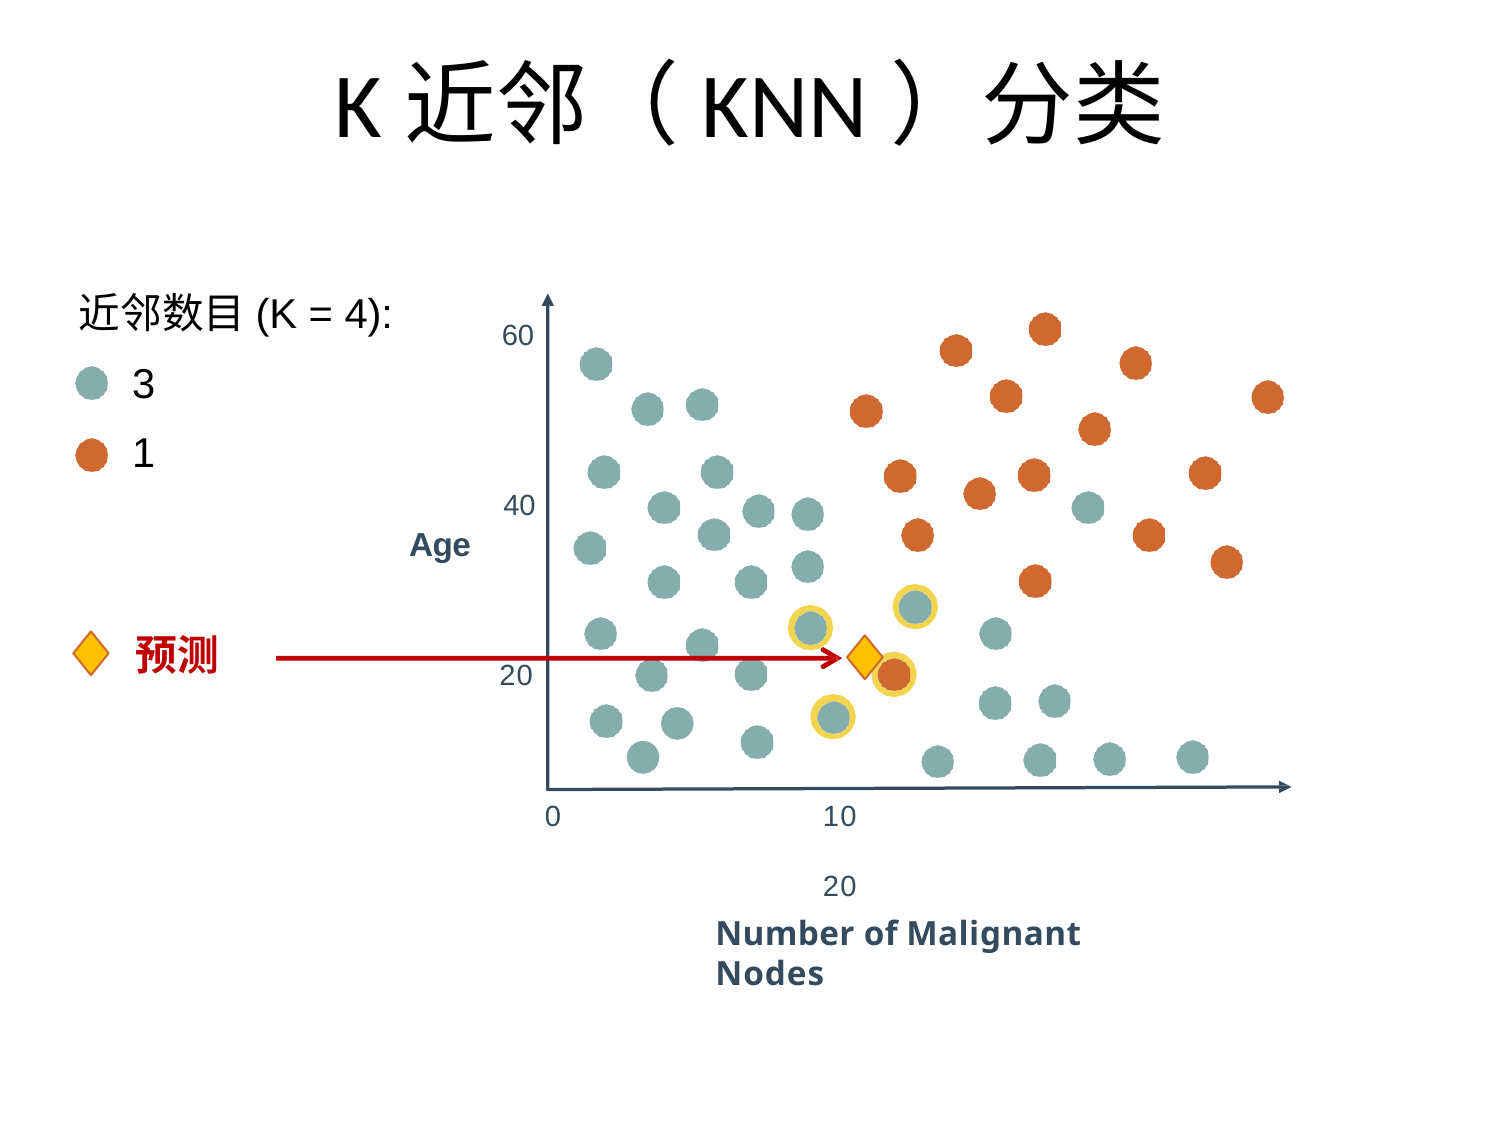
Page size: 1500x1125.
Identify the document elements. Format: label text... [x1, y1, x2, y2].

text_box [579, 347, 613, 381]
text_box [573, 531, 607, 565]
text_box [1188, 456, 1222, 490]
text_box [541, 293, 555, 655]
title K近邻（KNN）分类 [75, 7, 1425, 195]
text_box [963, 477, 996, 510]
text_box [589, 704, 623, 738]
text_box [791, 550, 824, 583]
text_box [647, 491, 681, 524]
text_box [697, 518, 731, 551]
text_box 近邻数目(K = 4): 3 1 [76, 263, 433, 476]
text_box [73, 631, 109, 676]
text_box [631, 392, 664, 426]
text_box [921, 745, 954, 778]
text_box [546, 780, 1292, 794]
text_box 40 Age [407, 484, 537, 563]
text_box [1119, 346, 1152, 380]
text_box 预测 [132, 626, 263, 679]
text_box [685, 628, 719, 655]
text_box [989, 379, 1023, 413]
text_box 0 [542, 795, 565, 833]
text_box 10 20 Number of Malignant Nodes [713, 790, 1155, 992]
text_box [979, 617, 1012, 650]
text_box [1038, 684, 1071, 718]
text_box [626, 740, 660, 774]
text_box [817, 701, 850, 734]
text_box [1093, 742, 1126, 776]
text_box [1078, 412, 1111, 446]
text_box [939, 334, 973, 367]
text_box [546, 661, 550, 787]
text_box [1017, 458, 1051, 492]
text_box [898, 590, 932, 624]
text_box [1018, 564, 1052, 598]
text_box [978, 686, 1012, 720]
text_box [1028, 312, 1062, 346]
text_box [1176, 740, 1209, 774]
text_box 20 [497, 661, 537, 692]
text_box [587, 455, 621, 489]
text_box [877, 658, 911, 691]
text_box [1023, 743, 1057, 777]
text_box [276, 647, 843, 670]
text_box [849, 394, 883, 428]
text_box [734, 661, 768, 691]
text_box [1132, 518, 1166, 552]
text_box 60 [499, 313, 537, 351]
text_box [847, 635, 883, 680]
text_box [901, 518, 934, 552]
text_box [1071, 491, 1105, 524]
text_box [791, 497, 824, 531]
text_box [647, 565, 681, 599]
text_box [660, 707, 694, 740]
text_box [883, 459, 917, 493]
text_box [685, 388, 719, 421]
text_box [740, 725, 774, 759]
text_box [734, 565, 768, 599]
text_box [794, 611, 827, 645]
text_box [742, 494, 775, 528]
text_box [700, 455, 734, 489]
text_box [1210, 545, 1243, 579]
text_box [584, 617, 617, 650]
text_box [635, 661, 668, 692]
text_box [1251, 380, 1284, 414]
